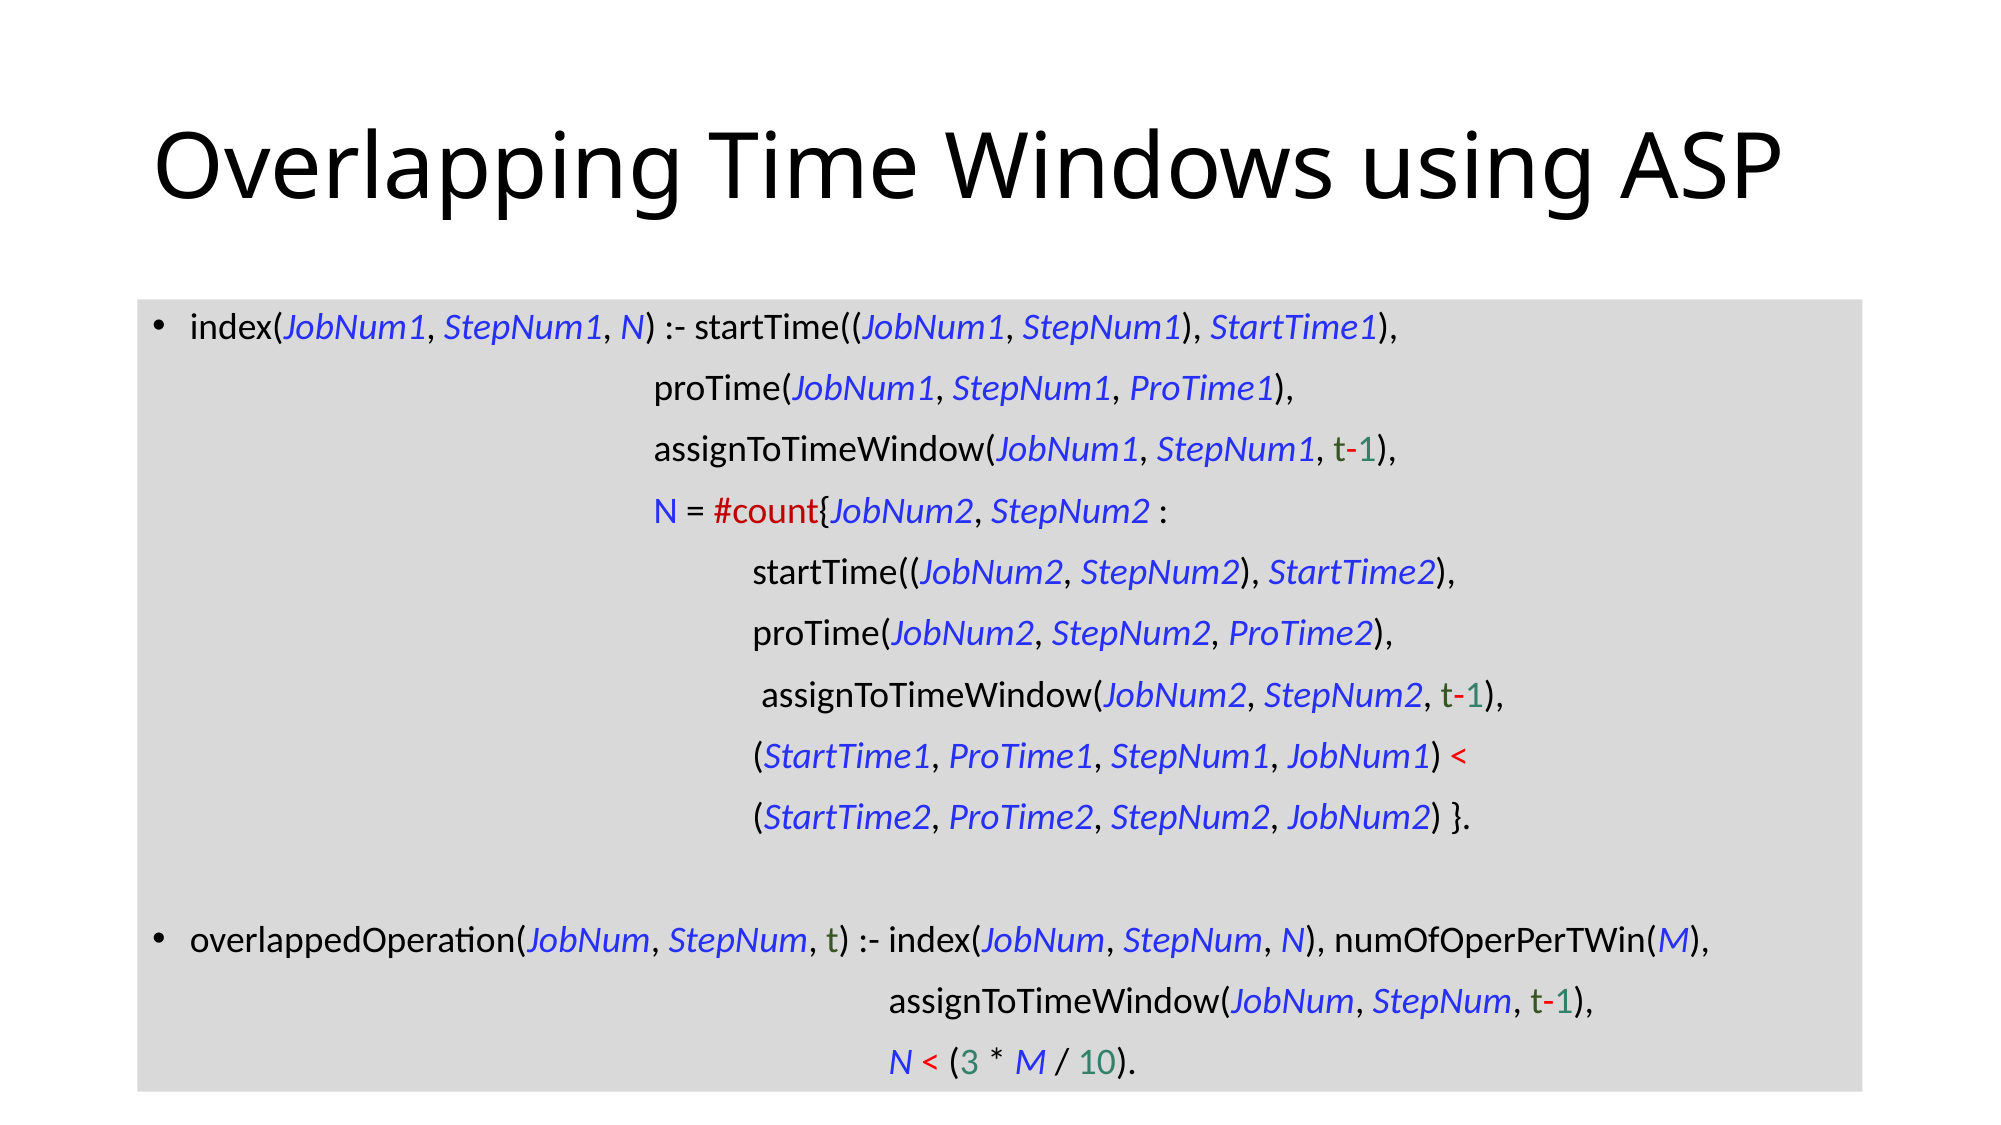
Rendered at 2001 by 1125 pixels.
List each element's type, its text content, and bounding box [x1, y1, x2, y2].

list index(JobNum1, StepNum1, N) :- startTime((JobNum1, StepNum1), StartTime1), proTime(JobNum1, StepNum1, ProTime1), assignToTimeWindow(JobNum1, StepNum1, t-1), N = #count{JobNum2, StepNum2 : startTime((JobNum2, StepNum2), StartTime2), proTime(JobNum2, StepNum2, ProTime2), assignToTimeWindow(JobNum2, StepNum2, t-1), (StartTime1, ProTime1, StepNum1, JobNum1) < (StartTime2, ProTime2, StepNum2, JobNum2) }. overlappedOperation(JobNum, StepNum, t) :- index(JobNum, StepNum, N), numOfOperPerTWin(M), assignToTimeWindow(JobNum, StepNum, t-1), N < (3 * M / 10). [137, 299, 1863, 1092]
title Overlapping Time Windows using ASP [137, 59, 1863, 278]
